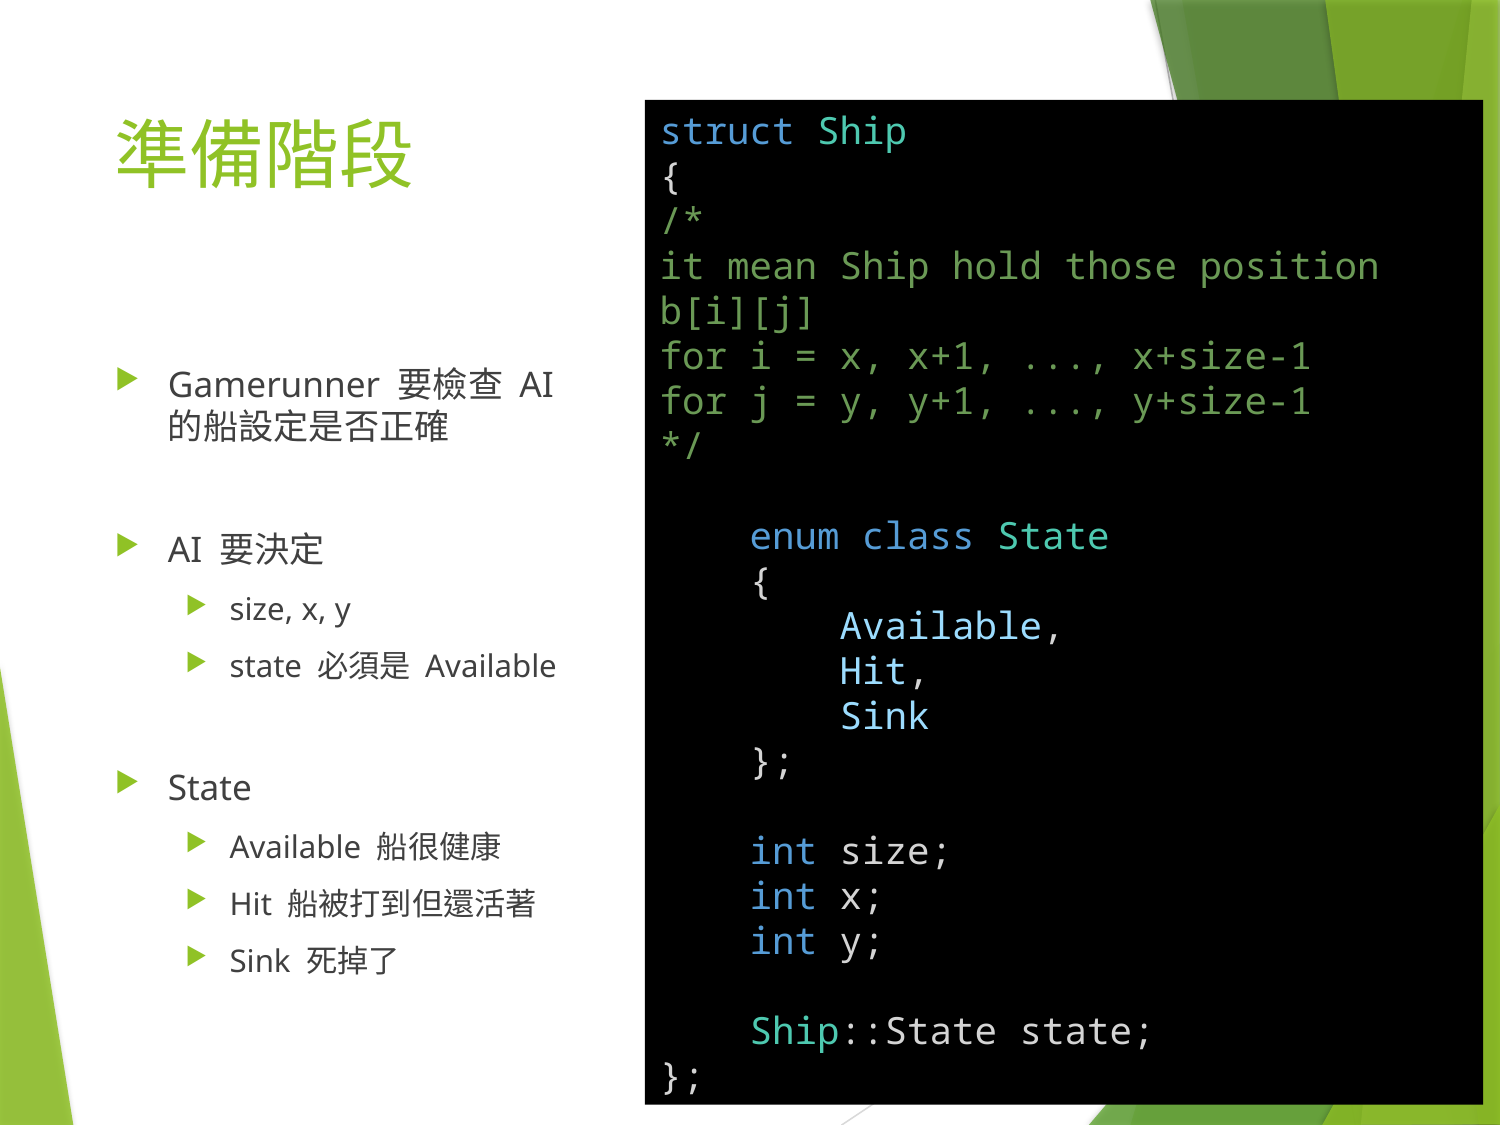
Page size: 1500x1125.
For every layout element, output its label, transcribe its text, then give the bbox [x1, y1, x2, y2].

text_box struct Ship { /* it mean Ship hold those position b[i][j] for i = x, x+1, ..., x+size-1 for j = y, y+1, ..., y+size-1 */ enum class State { Available, Hit, Sink }; int size; int x; int y; Ship::State state; }; [644, 99, 1484, 1105]
list Gamerunner 要檢查 AI 的船設定是否正確 AI 要決定 size, x, y state 必須是 Available State Available 船很健康 Hit 船被打到但還活著 Sink 死掉了 [99, 354, 614, 992]
title 準備階段 [99, 99, 644, 317]
